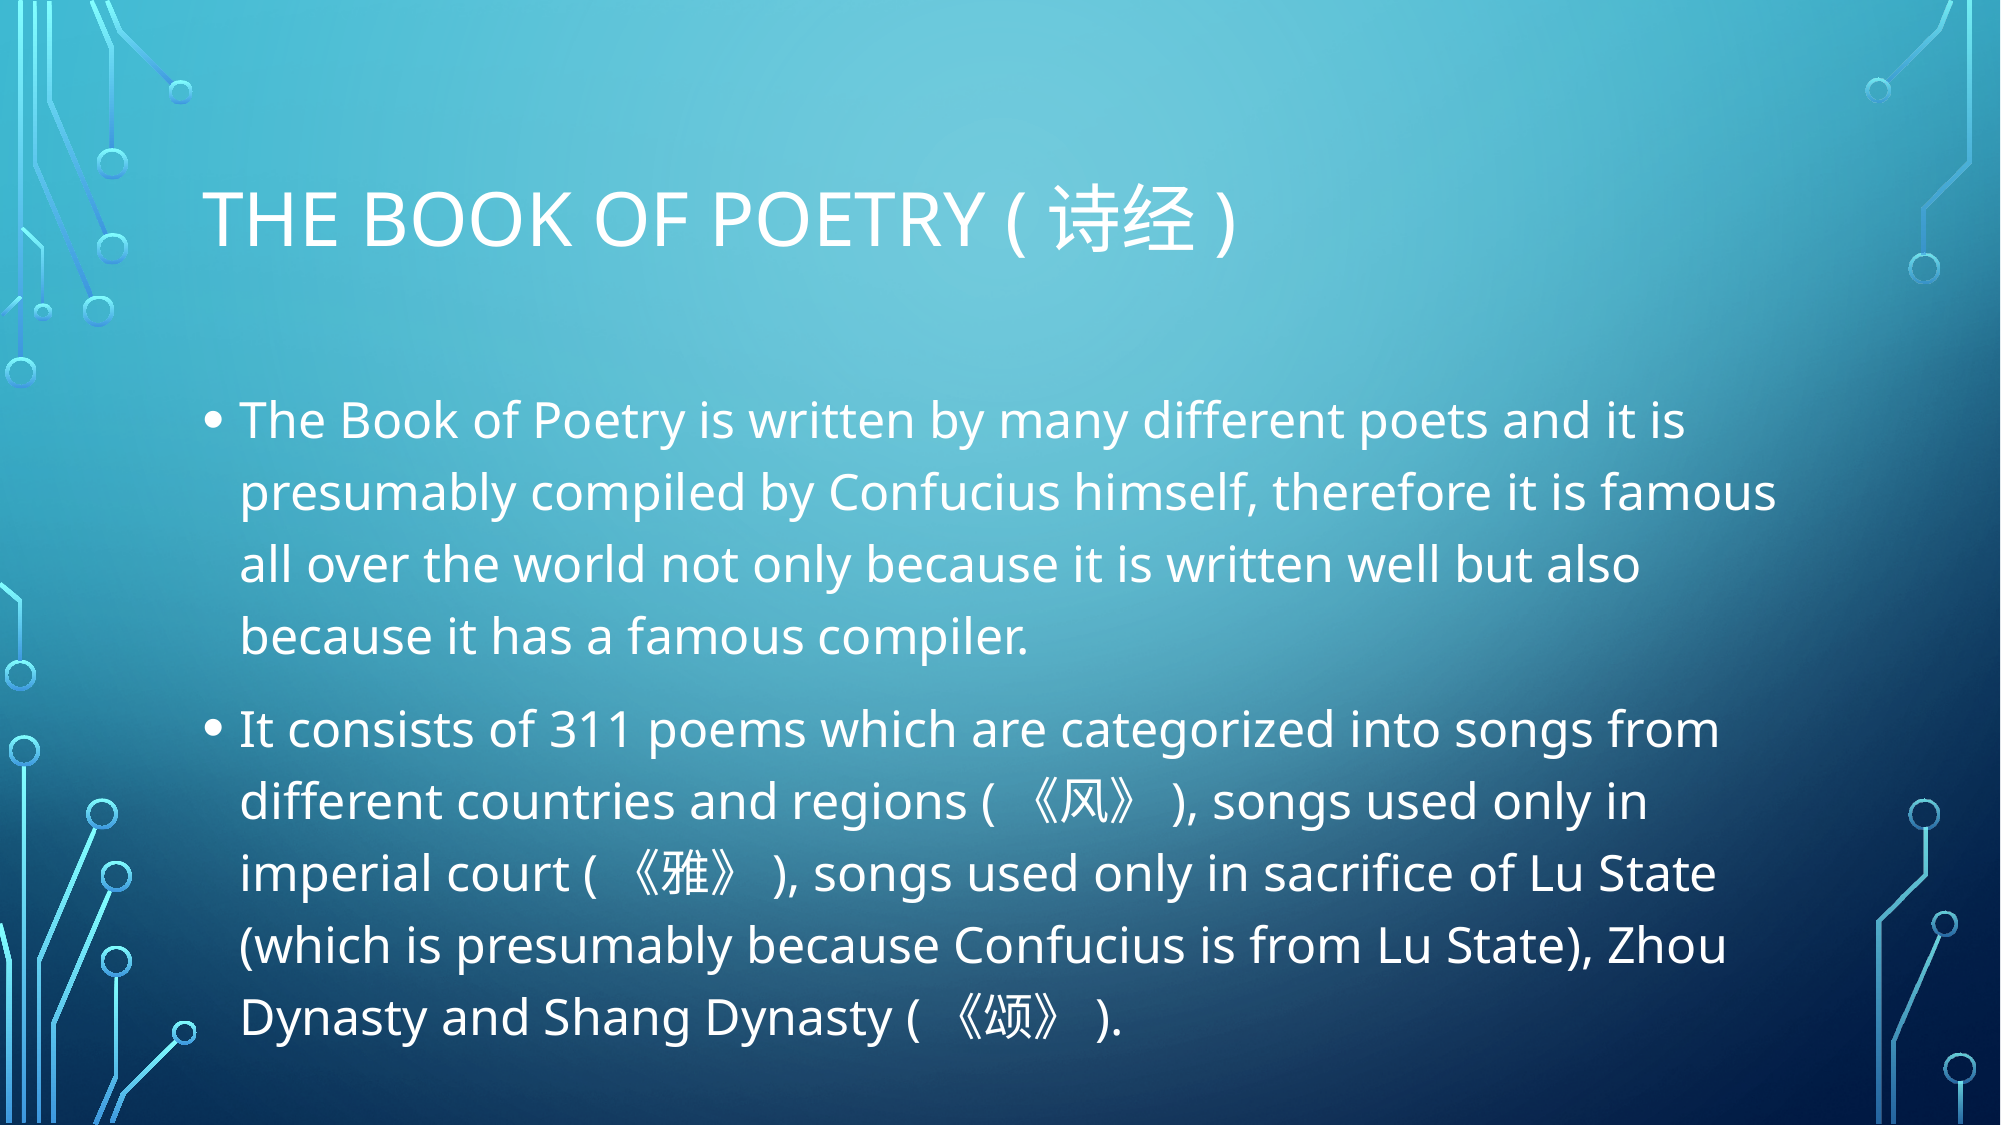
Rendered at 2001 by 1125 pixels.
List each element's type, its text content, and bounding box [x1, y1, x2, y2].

list The Book of Poetry is written by many different poets and it is presumably compiled by Confucius himself, therefore it is famous all over the world not only because it is written well but also because it has a famous compiler. It consists of 311 poems which are categorized into songs from different countries and regions (《风》), songs used only in imperial court (《雅》), songs used only in sacrifice of Lu State (which is presumably because Confucius is from Lu State), Zhou Dynasty and Shang Dynasty (《颂》). [187, 369, 1813, 950]
title The Book of poetry (诗经) [187, 101, 1813, 344]
